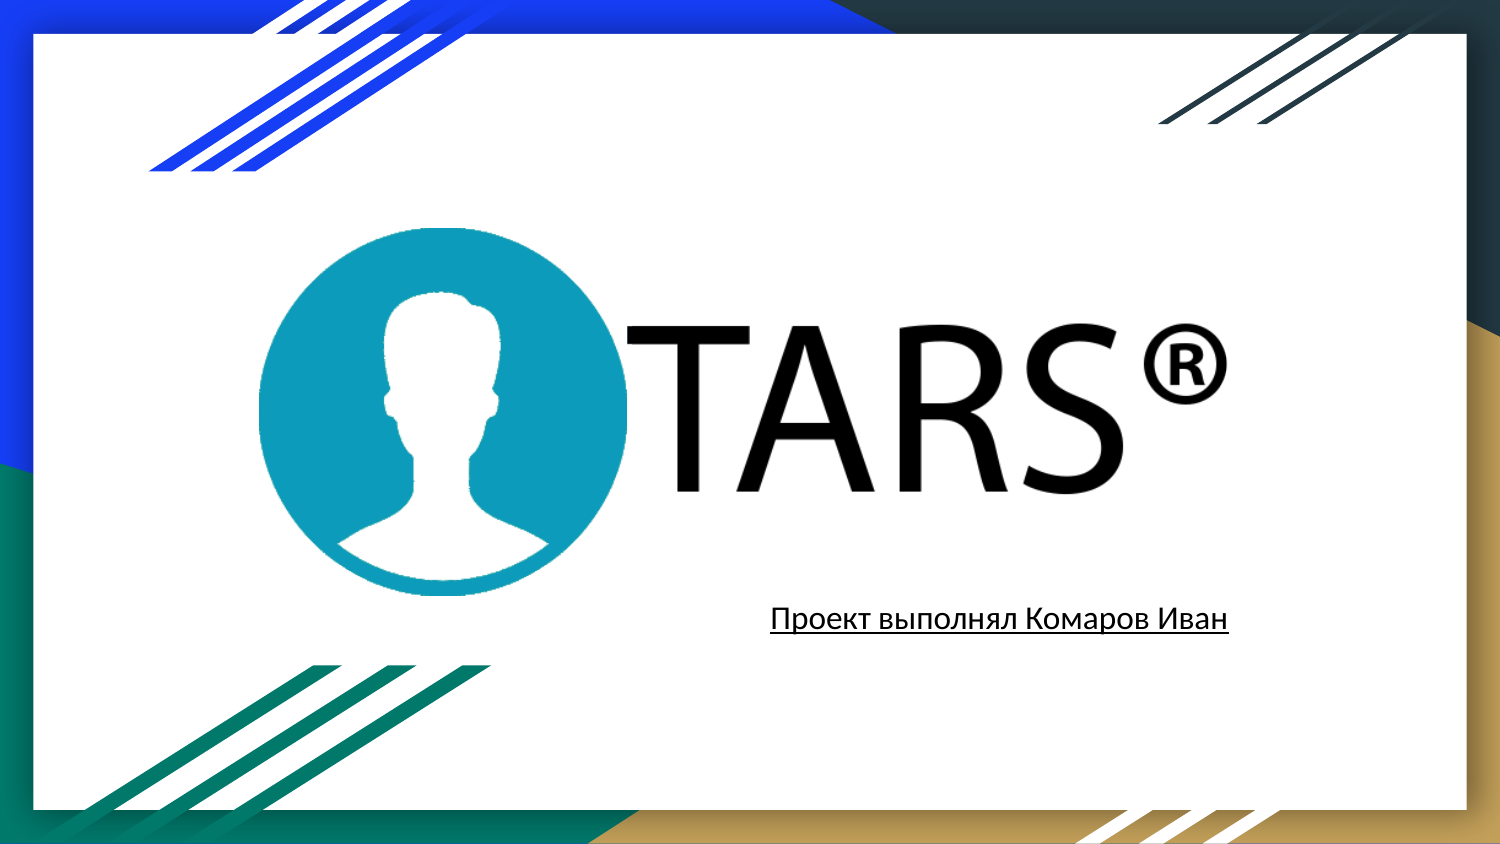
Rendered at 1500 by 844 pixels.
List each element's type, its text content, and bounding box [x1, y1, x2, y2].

picture [259, 227, 1241, 597]
subtitle Проект выполнял Комаров Иван [650, 580, 1349, 711]
